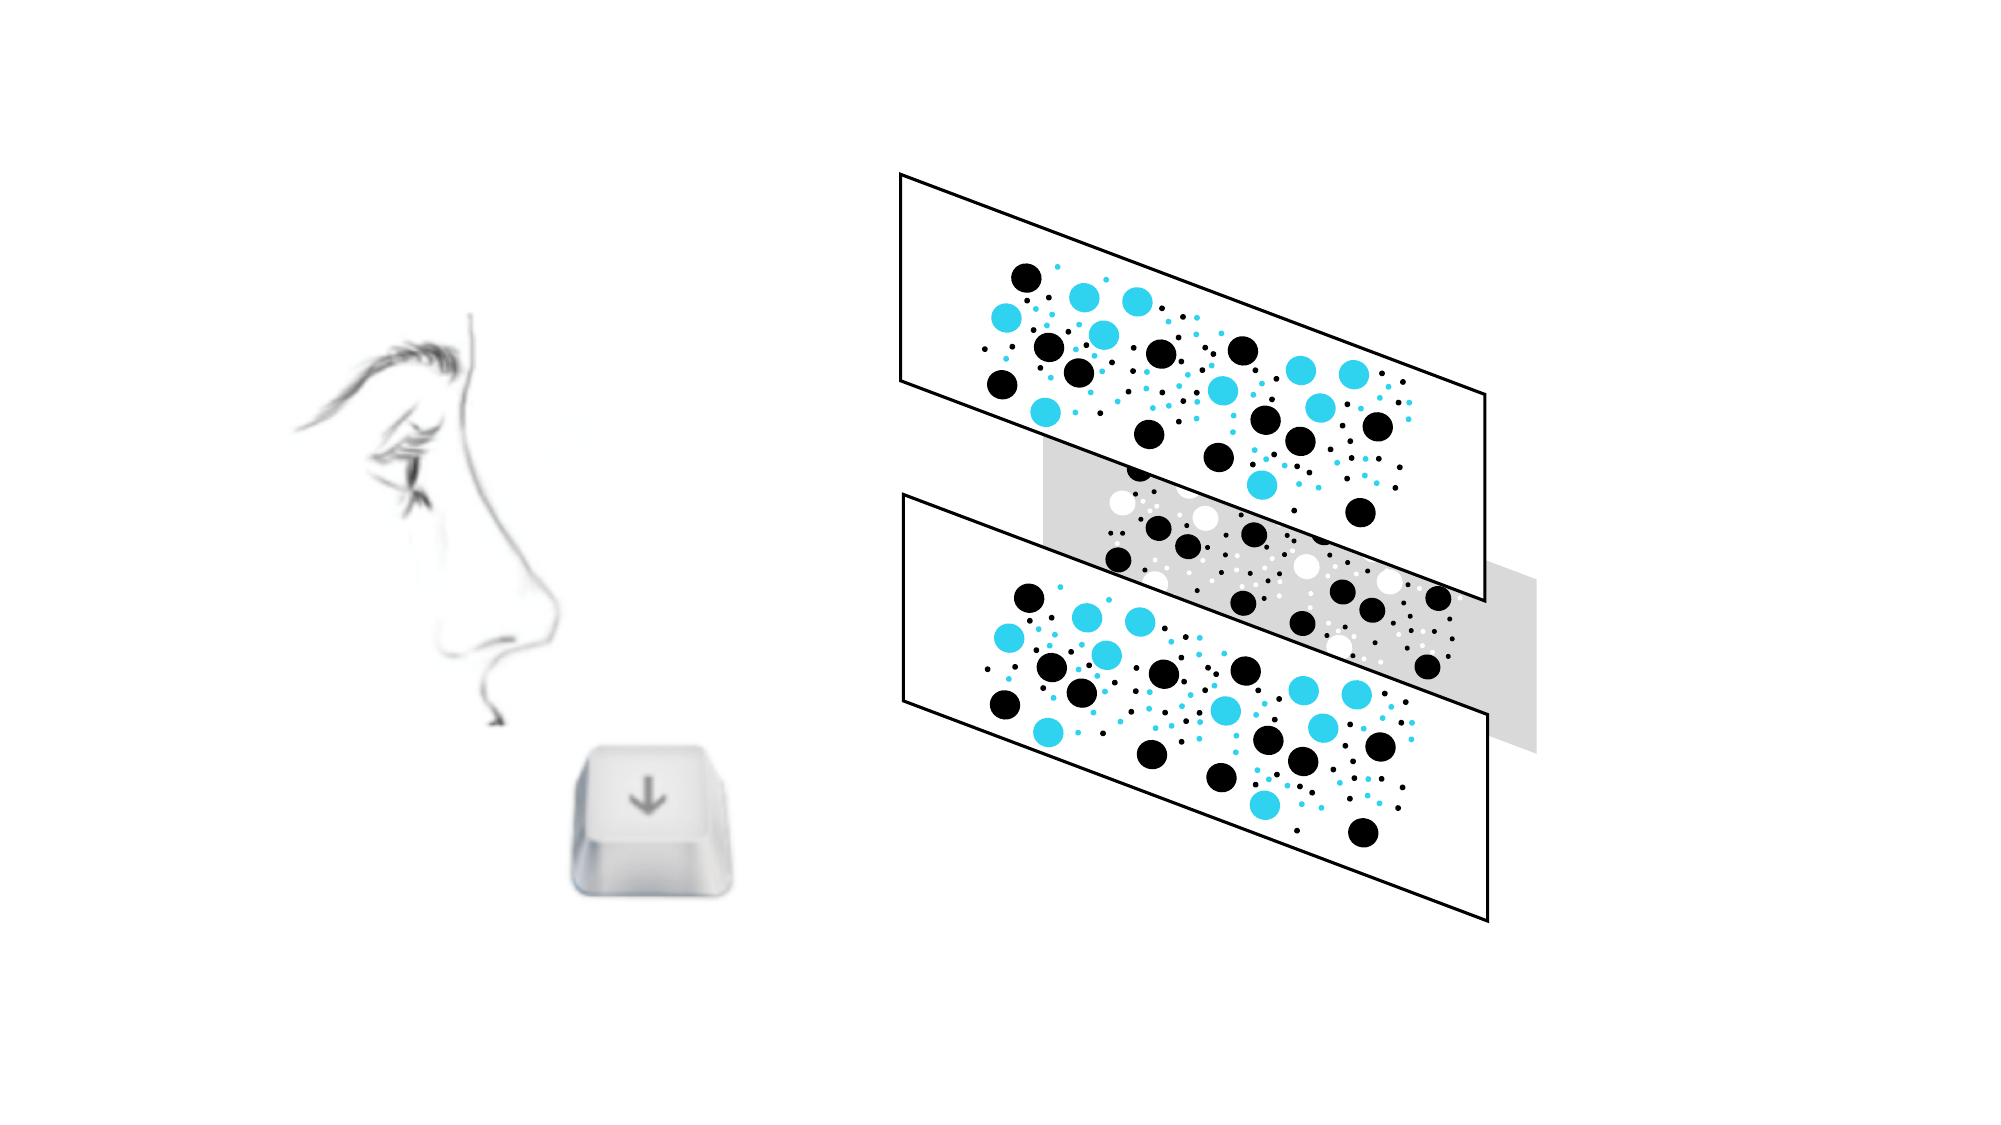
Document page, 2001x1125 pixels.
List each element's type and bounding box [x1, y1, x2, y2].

text_box [902, 492, 1042, 731]
text_box [1155, 754, 1489, 923]
text_box [899, 172, 1264, 411]
text_box [976, 310, 1419, 477]
picture [227, 210, 763, 917]
text_box [1419, 368, 1485, 393]
text_box [979, 631, 1421, 797]
text_box [1042, 393, 1537, 754]
